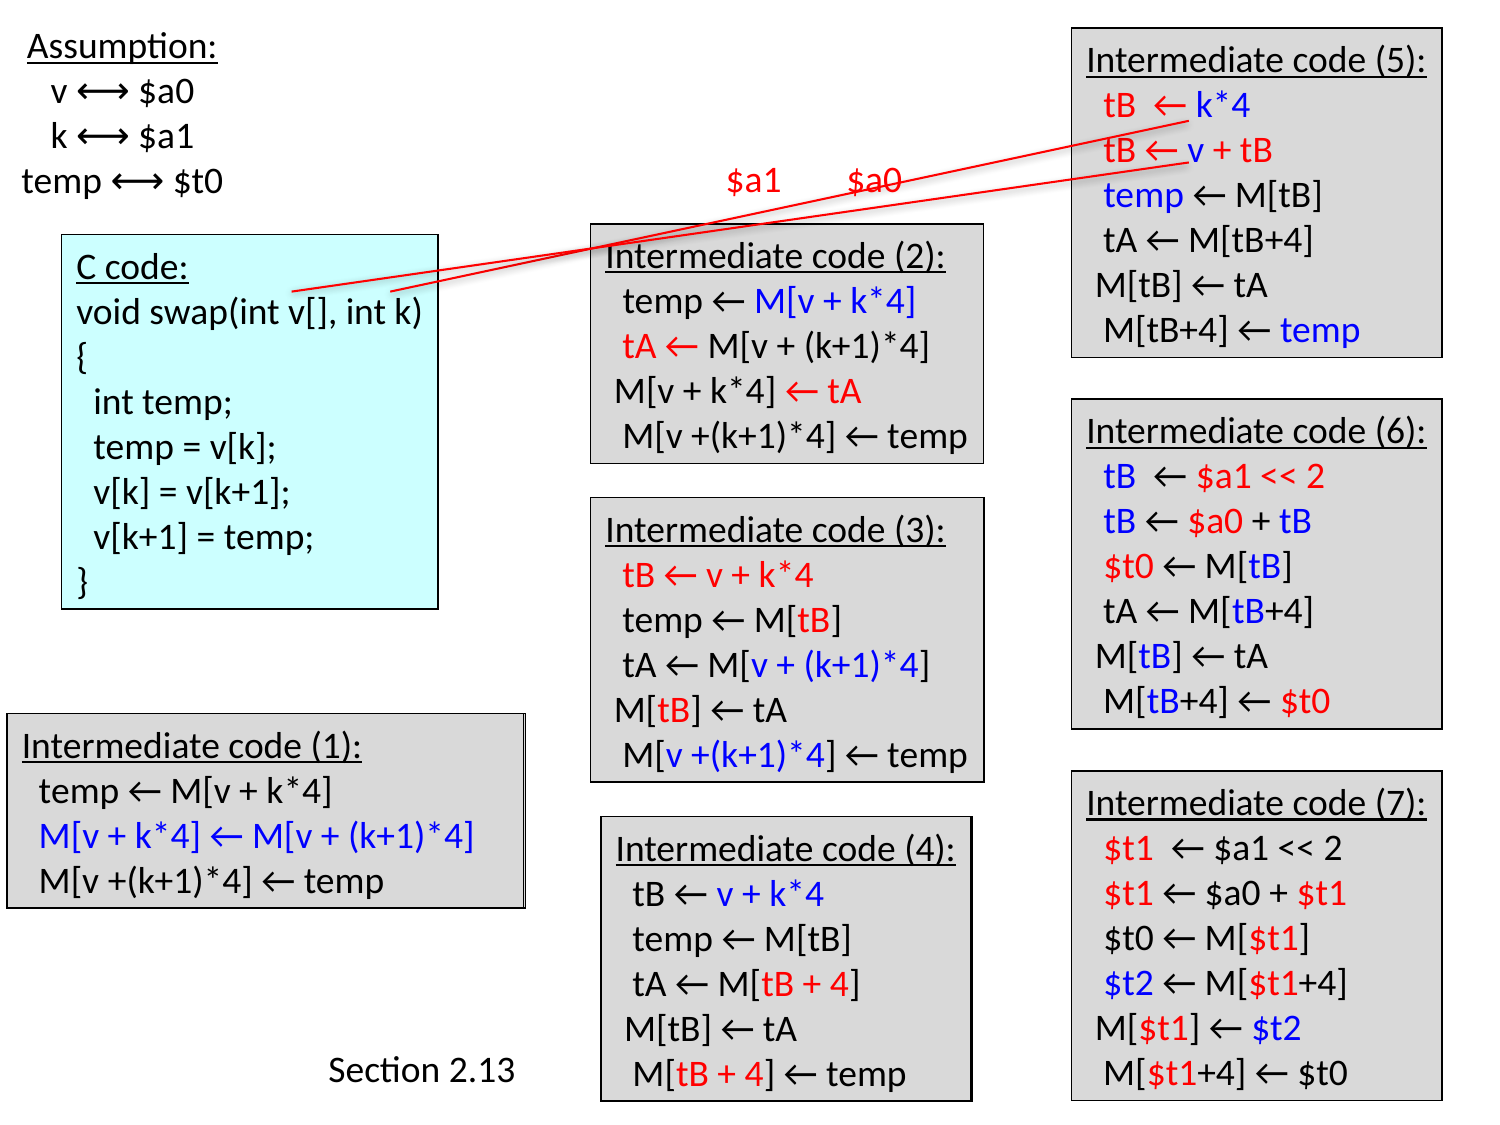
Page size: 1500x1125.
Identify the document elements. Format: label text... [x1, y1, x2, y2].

text_box Assumption: v ⟷ $a0 k ⟷ $a1 temp ⟷ $t0 [6, 14, 239, 209]
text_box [291, 147, 1190, 292]
text_box Intermediate code (1): temp ← M[v + k*4] M[v + k*4] ← M[v + (k+1)*4] M[v +(k+1)*4] ← temp [7, 713, 524, 908]
text_box Intermediate code (2): temp ← M[v + k*4] tA ← M[v + (k+1)*4] M[v + k*4] ← tA M[v +(k+1)*4] ← temp [590, 301, 984, 464]
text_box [390, 120, 1190, 147]
text_box Intermediate code (4): tB ← v + k*4 temp ← M[tB] tA ← M[tB + 4] M[tB] ← tA M[tB + 4] ← temp [600, 816, 972, 1102]
text_box Intermediate code (5): tB ← k*4 tB ← v + tB temp ← M[tB] tA ← M[tB+4] M[tB] ← tA M[tB+4] ← temp [1071, 28, 1442, 358]
text_box Intermediate code (7): $t1 ← $a1 << 2 $t1 ← $a0 + $t1 $t0 ← M[$t1] $t2 ← M[$t1+4] M[$t1] ← $t2 M[$t1+4] ← $t0 [1071, 771, 1442, 1101]
text_box Intermediate code (6): tB ← $a1 << 2 tB ← $a0 + tB $t0 ← M[tB] tA ← M[tB+4] M[tB] ← tA M[tB+4] ← $t0 [1071, 399, 1442, 729]
text_box Intermediate code (3): tB ← v + k*4 temp ← M[tB] tA ← M[v + (k+1)*4] M[tB] ← tA M[v +(k+1)*4] ← temp [590, 497, 984, 783]
text_box Section 2.13 [313, 1037, 531, 1098]
text_box C code: void swap(int v[], int k) { int temp; temp = v[k]; v[k] = v[k+1]; v[k+1] = temp; } [61, 234, 438, 610]
